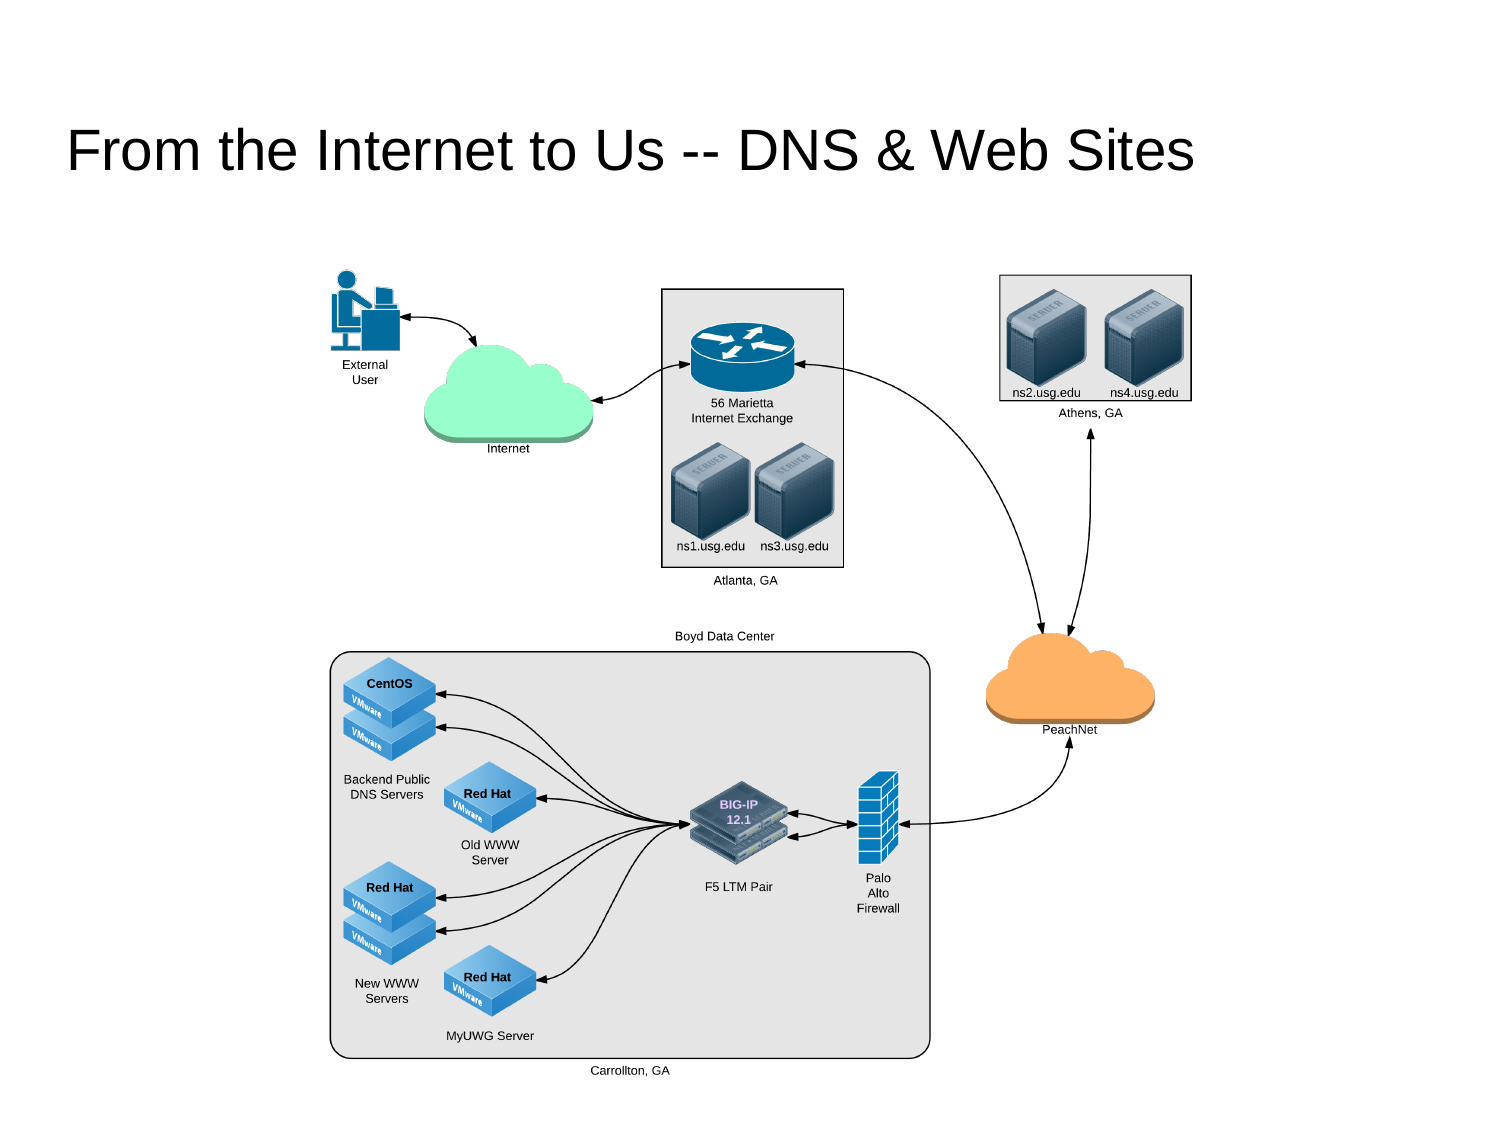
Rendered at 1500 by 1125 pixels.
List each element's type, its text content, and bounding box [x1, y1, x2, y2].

title From the Internet to Us -- DNS & Web Sites [51, 97, 1449, 223]
picture [302, 261, 1198, 1114]
